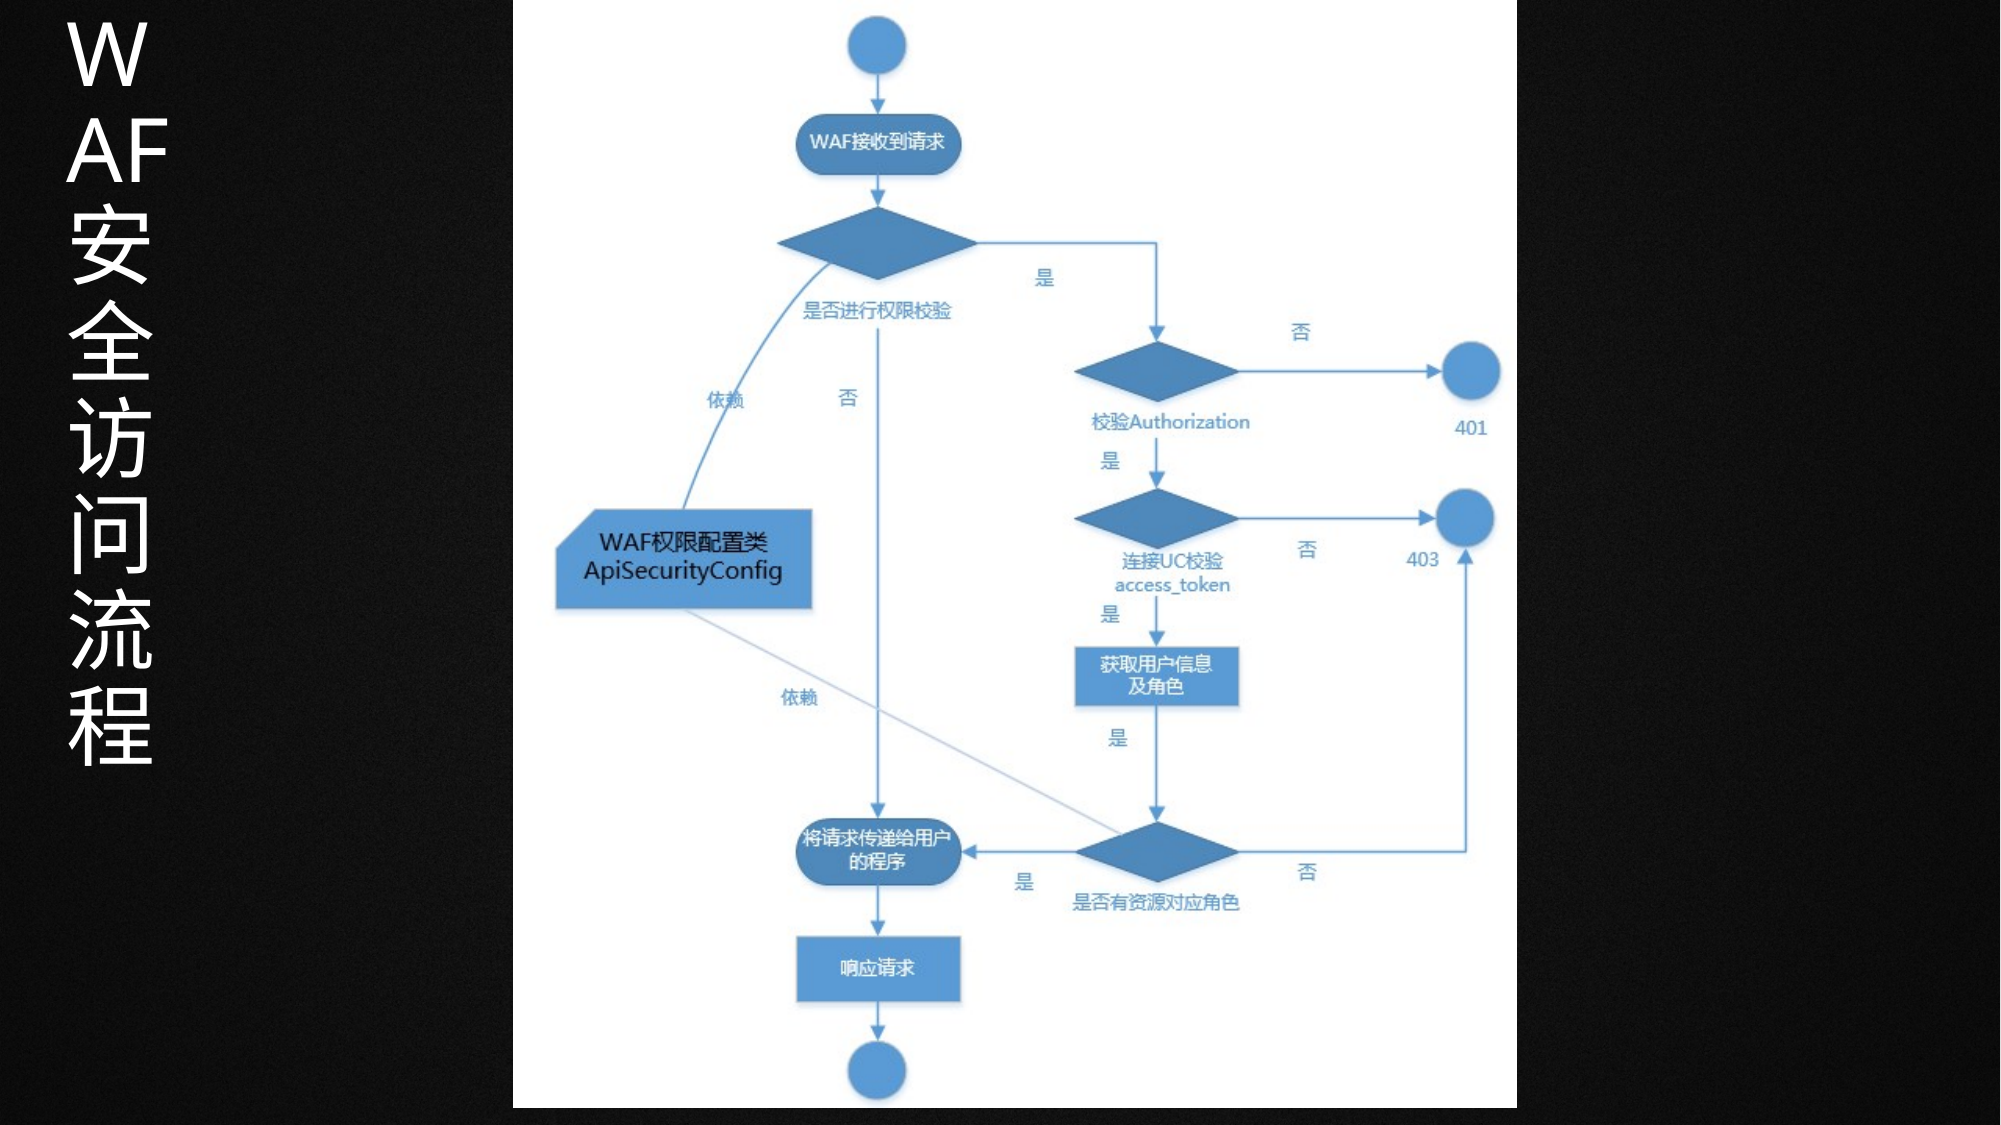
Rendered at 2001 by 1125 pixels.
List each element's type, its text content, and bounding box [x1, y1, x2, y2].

picture [0, 0, 2001, 1125]
title WAF安全访问流程 [51, 0, 190, 788]
